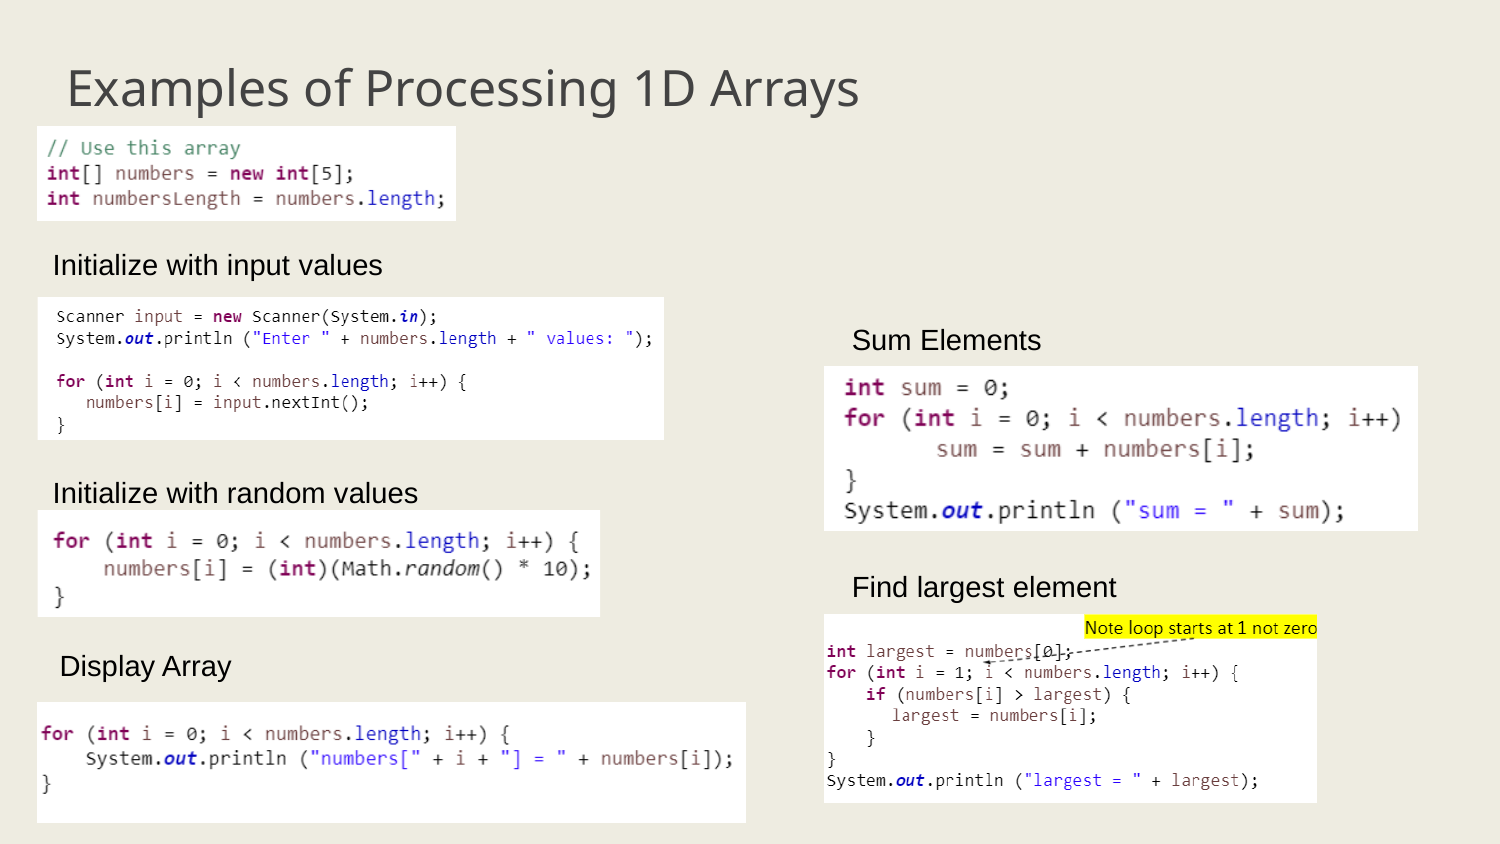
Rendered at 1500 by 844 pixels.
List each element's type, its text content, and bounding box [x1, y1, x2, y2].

text_box Initialize with input values [37, 225, 530, 296]
picture [37, 510, 601, 618]
text_box Find largest element [836, 548, 1329, 619]
picture [37, 126, 456, 221]
picture [37, 296, 665, 440]
picture [824, 614, 1318, 803]
title Examples of Processing 1D Arrays [51, 41, 1449, 136]
picture [824, 366, 1418, 531]
text_box Initialize with random values [37, 454, 530, 509]
picture [37, 702, 746, 823]
text_box Sum Elements [836, 301, 1329, 365]
text_box Display Array [44, 626, 537, 697]
